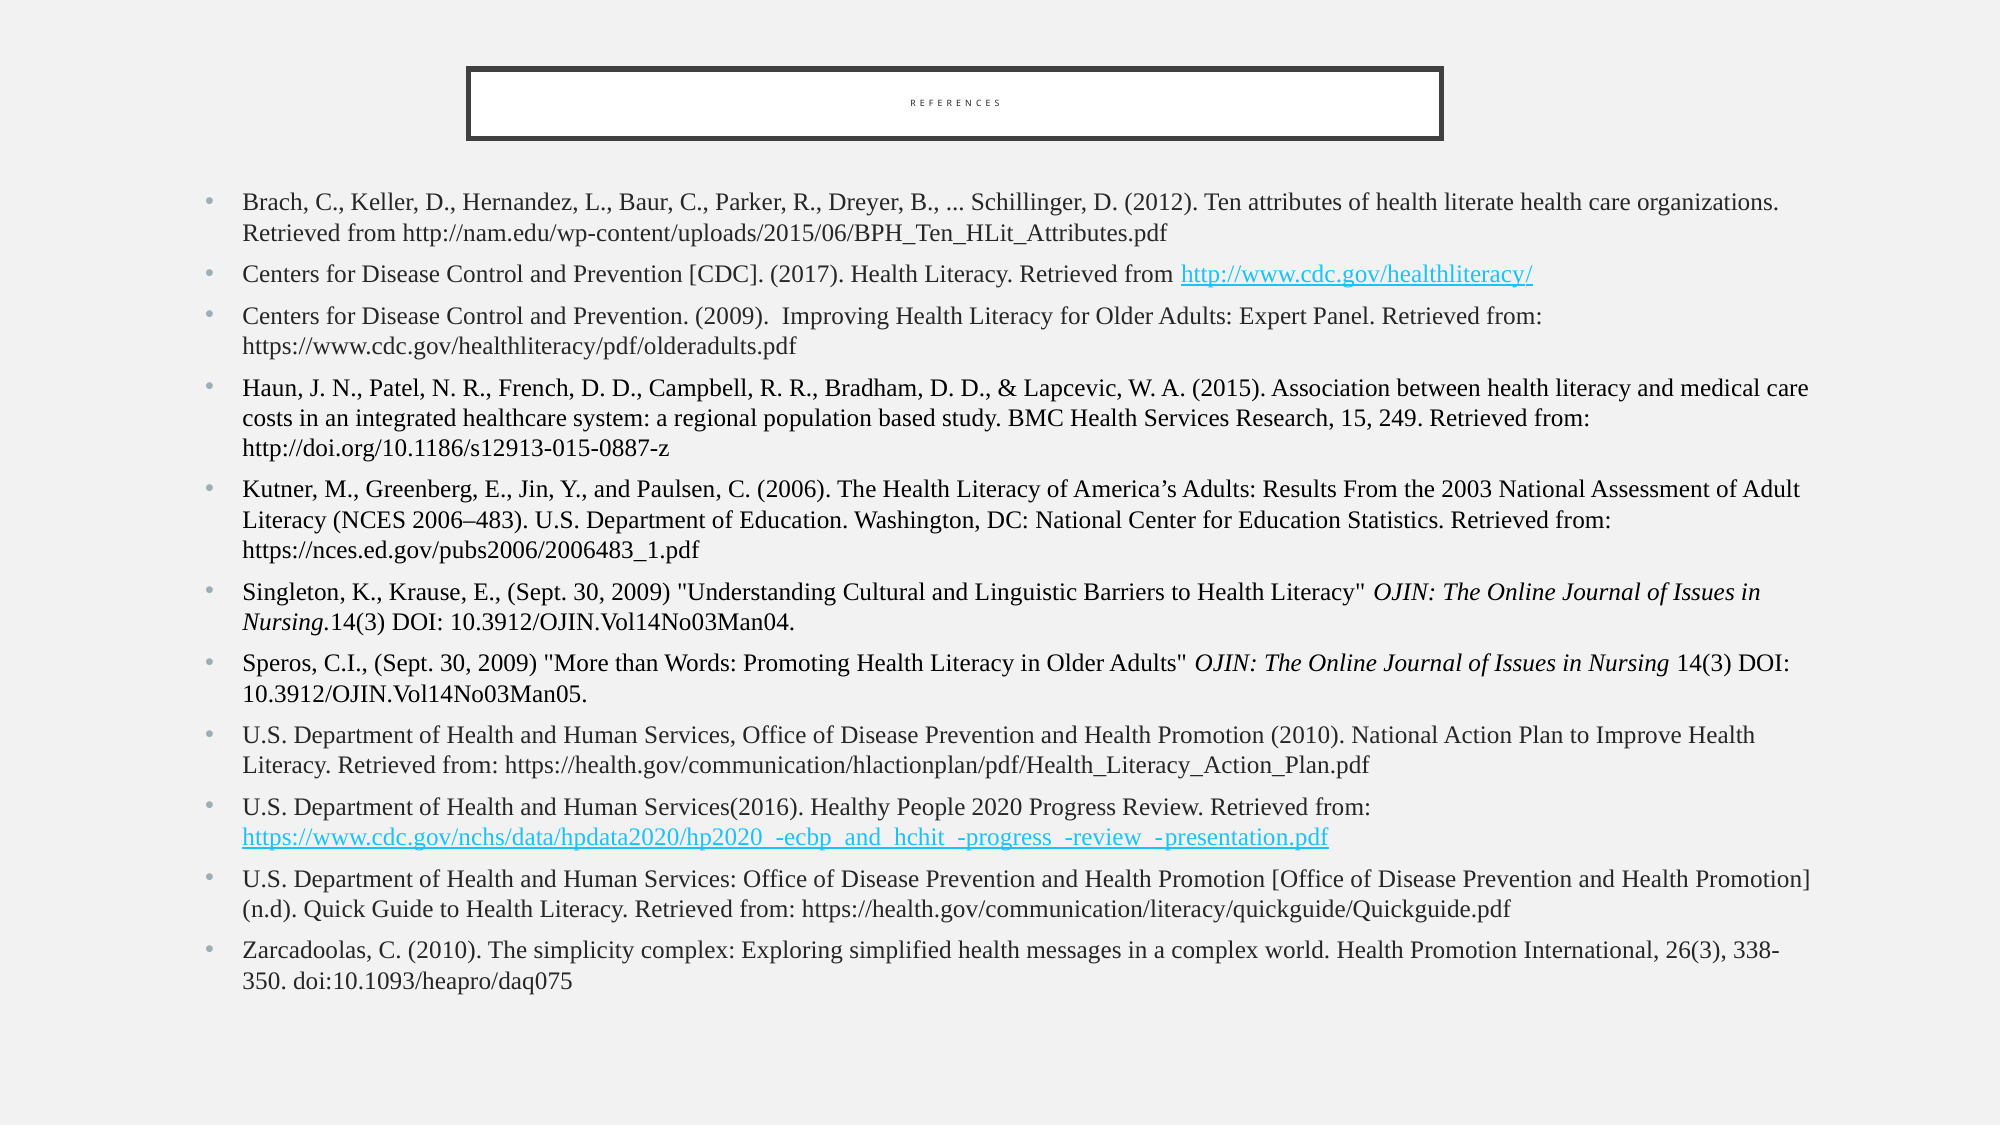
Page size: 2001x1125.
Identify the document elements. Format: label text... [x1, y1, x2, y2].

title References [466, 66, 1444, 141]
list Brach, C., Keller, D., Hernandez, L., Baur, C., Parker, R., Dreyer, B., ... Schillinger, D. (2012). Ten attributes of health literate health care organizations. Retrieved from http://nam.edu/wp-content/uploads/2015/06/BPH_Ten_HLit_Attributes.pdf Centers for Disease Control and Prevention [CDC]. (2017). Health Literacy. Retrieved from http://www.cdc.gov/healthliteracy/ Centers for Disease Control and Prevention. (2009). Improving Health Literacy for Older Adults: Expert Panel. Retrieved from: https://www.cdc.gov/healthliteracy/pdf/olderadults.pdf Haun, J. N., Patel, N. R., French, D. D., Campbell, R. R., Bradham, D. D., & Lapcevic, W. A. (2015). Association between health literacy and medical care costs in an integrated healthcare system: a regional population based study. BMC Health Services Research, 15, 249. Retrieved from: http://doi.org/10.1186/s12913-015-0887-z Kutner, M., Greenberg, E., Jin, Y., and Paulsen, C. (2006). The Health Literacy of America’s Adults: Results From the 2003 National Assessment of Adult Literacy (NCES 2006–483). U.S. Department of Education. Washington, DC: National Center for Education Statistics. Retrieved from: https://nces.ed.gov/pubs2006/2006483_1.pdf Singleton, K., Krause, E., (Sept. 30, 2009) "Understanding Cultural and Linguistic Barriers to Health Literacy" OJIN: The Online Journal of Issues in Nursing.14(3) DOI: 10.3912/OJIN.Vol14No03Man04. Speros, C.I., (Sept. 30, 2009) "More than Words: Promoting Health Literacy in Older Adults" OJIN: The Online Journal of Issues in Nursing 14(3) DOI: 10.3912/OJIN.Vol14No03Man05. U.S. Department of Health and Human Services, Office of Disease Prevention and Health Promotion (2010). National Action Plan to Improve Health Literacy. Retrieved from: https://health.gov/communication/hlactionplan/pdf/Health_Literacy_Action_Plan.pdf U.S. Department of Health and Human Services(2016). Healthy People 2020 Progress Review. Retrieved from: https://www.cdc.gov/nchs/data/hpdata2020/hp2020_-ecbp_and_hchit_-progress_-review_-presentation.pdf U.S. Department of Health and Human Services: Office of Disease Prevention and Health Promotion [Office of Disease Prevention and Health Promotion](n.d). Quick Guide to Health Literacy. Retrieved from: https://health.gov/communication/literacy/quickguide/Quickguide.pdf Zarcadoolas, C. (2010). The simplicity complex: Exploring simplified health messages in a complex world. Health Promotion International, 26(3), 338-350. doi:10.1093/heapro/daq075 [190, 178, 1842, 1002]
